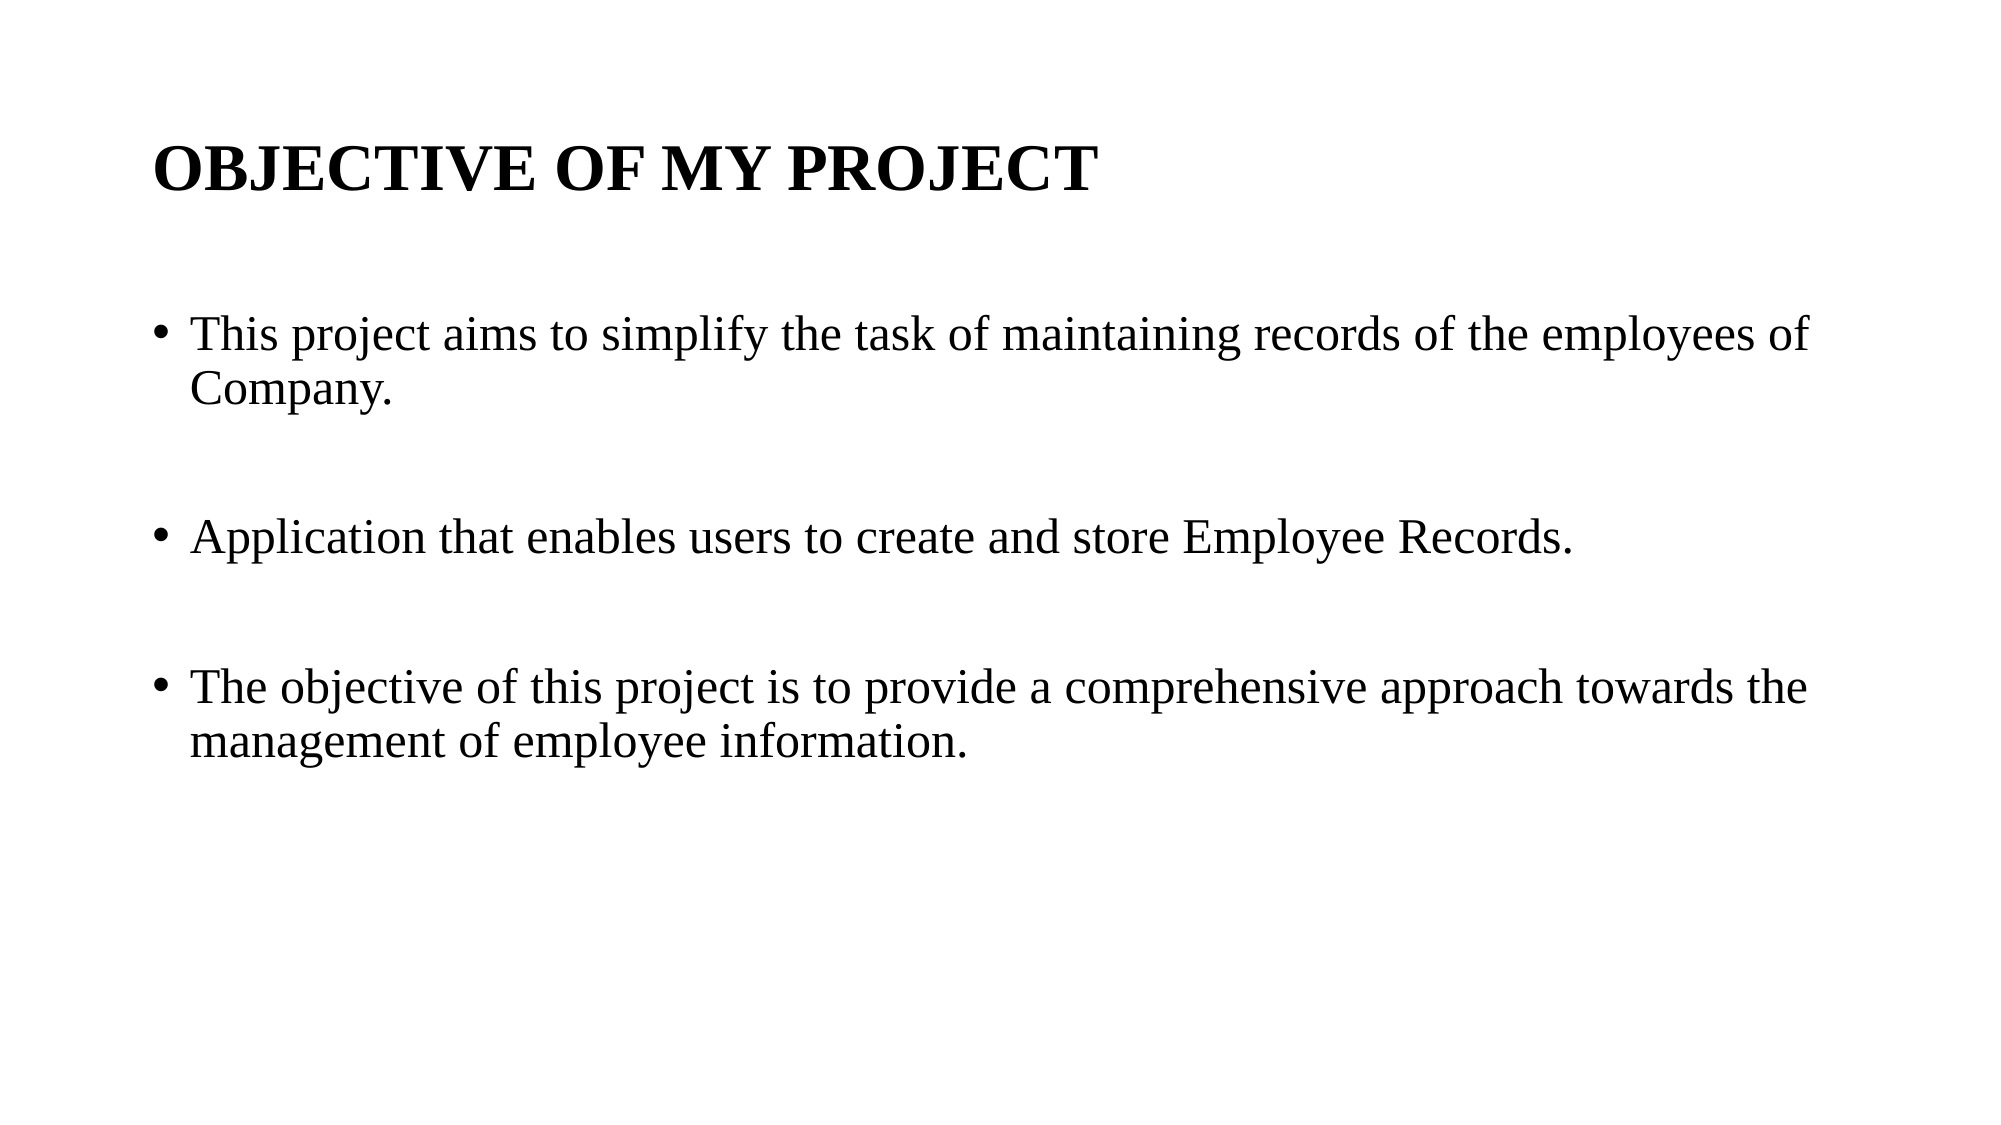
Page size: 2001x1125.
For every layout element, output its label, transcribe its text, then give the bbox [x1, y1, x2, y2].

title OBJECTIVE OF MY PROJECT [137, 59, 1863, 278]
list This project aims to simplify the task of maintaining records of the employees of Company. Application that enables users to create and store Employee Records. The objective of this project is to provide a comprehensive approach towards the management of employee information. [137, 299, 1863, 1014]
